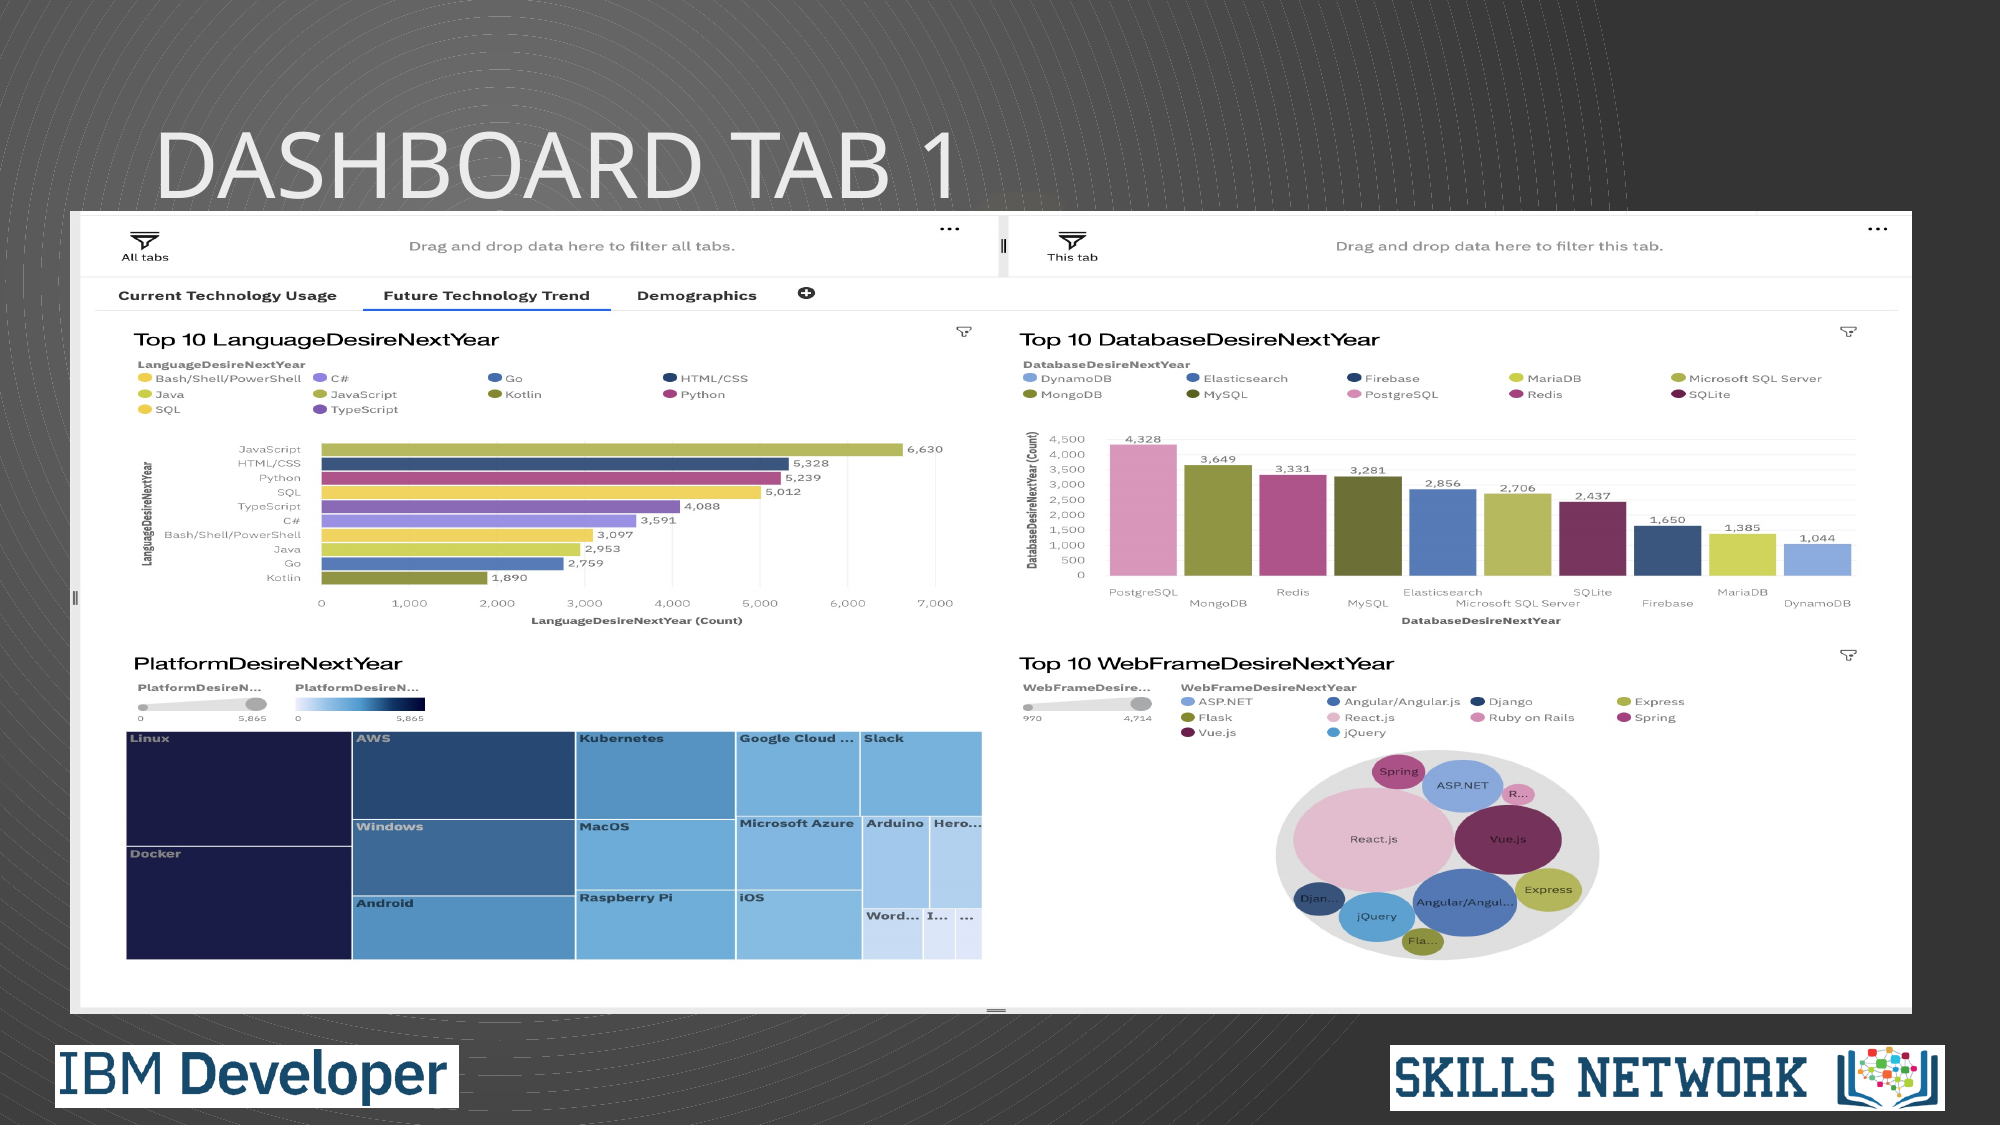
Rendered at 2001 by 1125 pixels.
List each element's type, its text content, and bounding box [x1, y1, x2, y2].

picture [1390, 1045, 1945, 1111]
title DASHBOARD TAB 1 [137, 59, 1863, 208]
picture [55, 1045, 459, 1108]
picture [70, 210, 1913, 1014]
